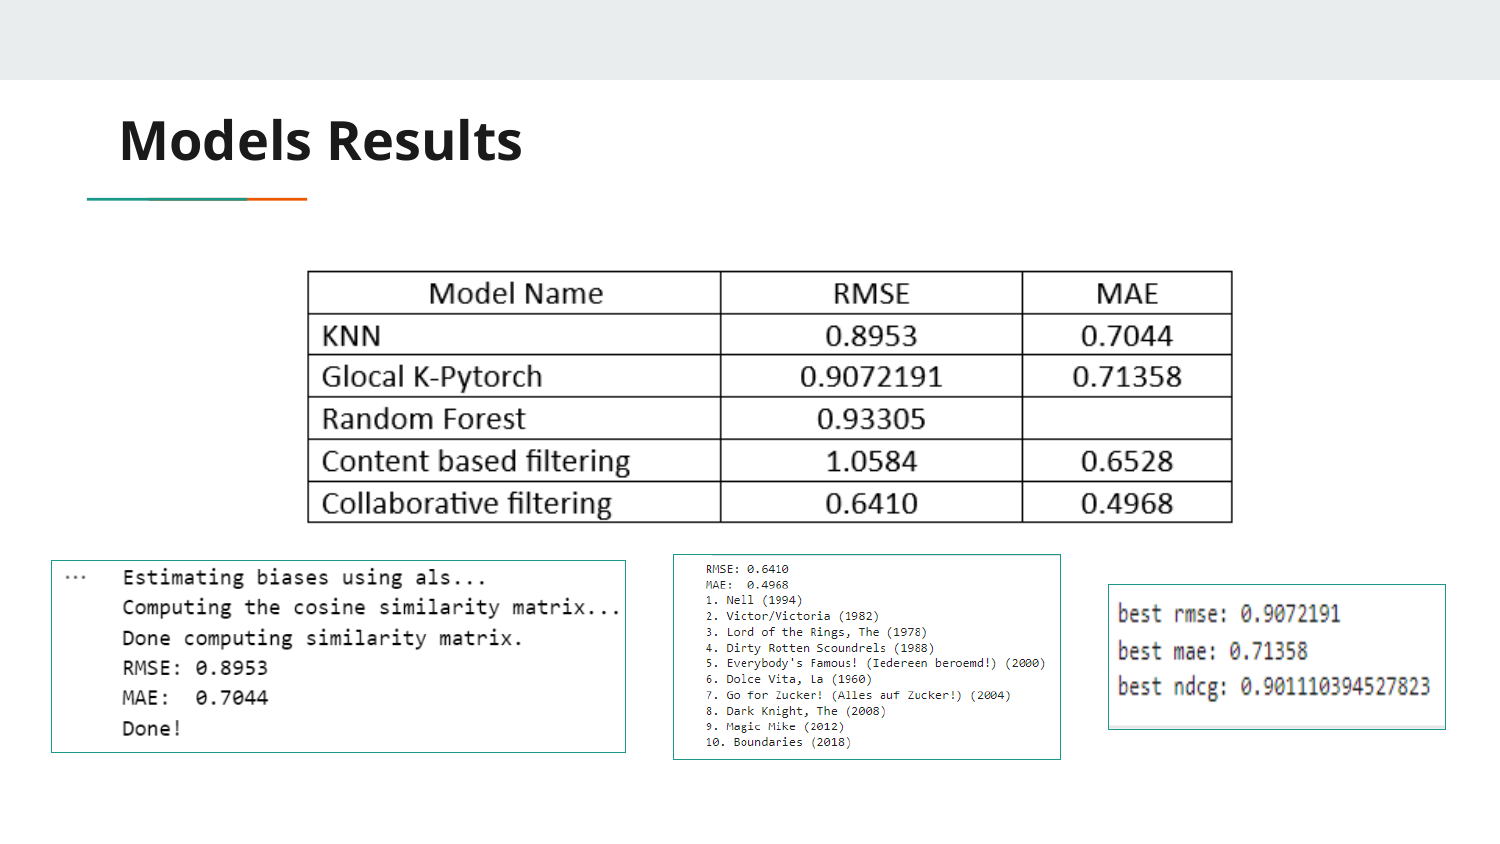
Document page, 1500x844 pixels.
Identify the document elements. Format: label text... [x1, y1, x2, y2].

picture [1108, 583, 1446, 730]
title Models Results [103, 91, 1365, 179]
picture [291, 245, 1248, 760]
picture [51, 560, 626, 754]
